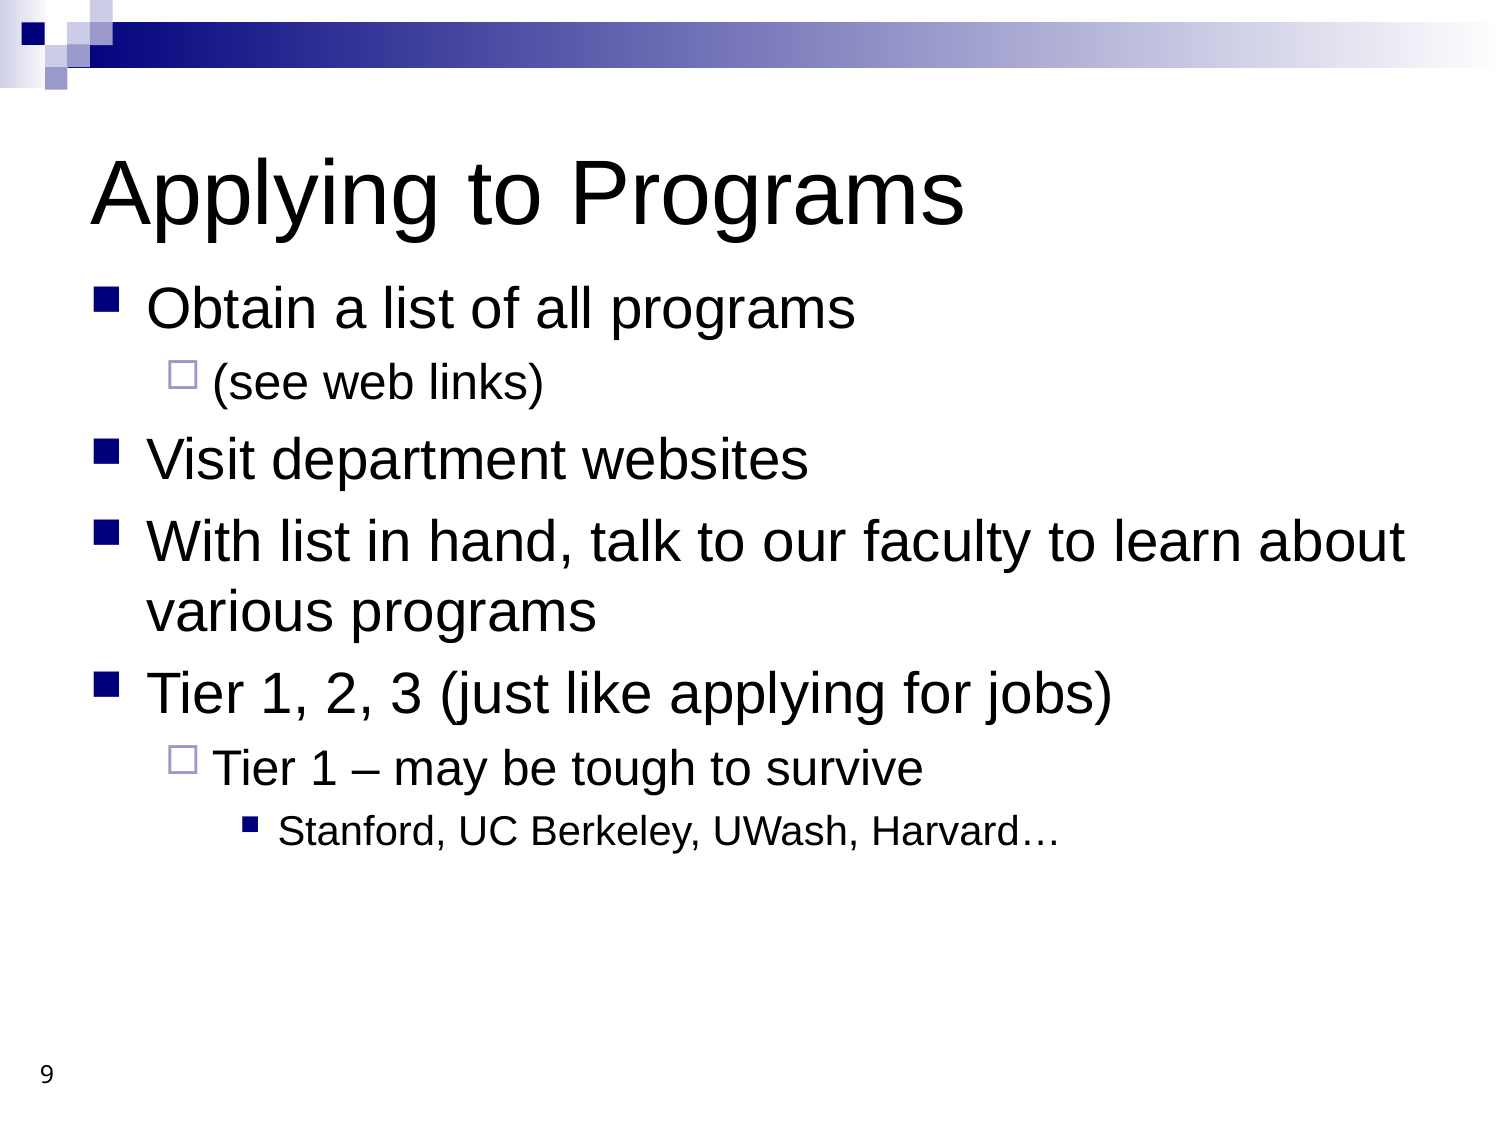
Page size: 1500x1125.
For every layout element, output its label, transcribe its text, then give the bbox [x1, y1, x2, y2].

title Applying to Programs [74, 74, 1426, 262]
list Obtain a list of all programs (see web links) Visit department websites With list in hand, talk to our faculty to learn about various programs Tier 1, 2, 3 (just like applying for jobs) Tier 1 – may be tough to survive Stanford, UC Berkeley, UWash, Harvard… [74, 262, 1426, 1101]
slide_number 9 [24, 1024, 376, 1101]
